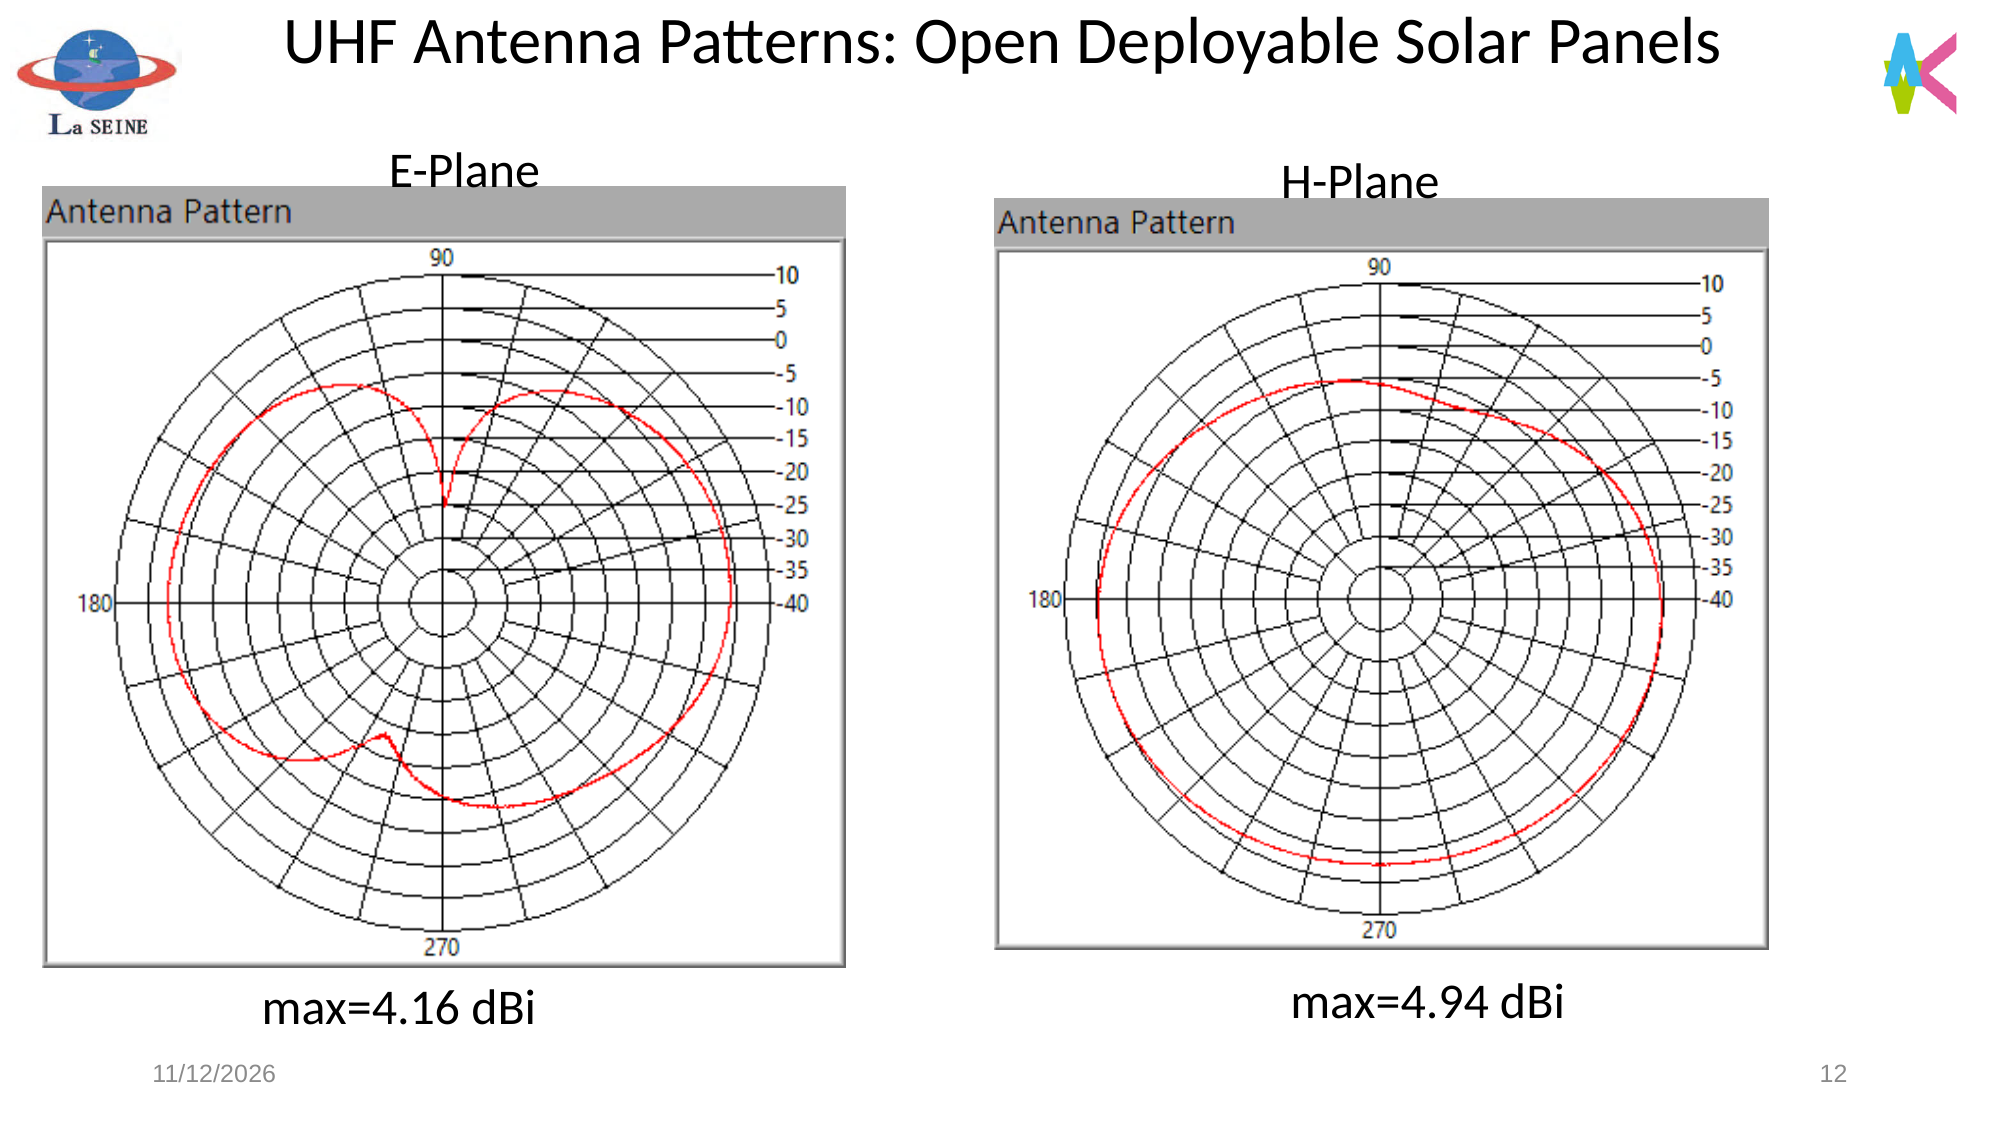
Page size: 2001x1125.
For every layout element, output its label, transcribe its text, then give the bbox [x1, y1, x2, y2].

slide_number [137, 1042, 588, 1103]
picture [994, 198, 1769, 950]
picture [1879, 21, 1965, 123]
text_box H-Plane [1266, 140, 1455, 198]
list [42, 186, 846, 968]
text_box E-Plane [374, 129, 556, 186]
text_box max=4.94 dBi [1275, 961, 1581, 1036]
slide_number 12 [1412, 1042, 1863, 1103]
title UHF Antenna Patterns: Open Deployable Solar Panels [183, 0, 1837, 106]
text_box max=4.16 dBi [246, 968, 552, 1042]
